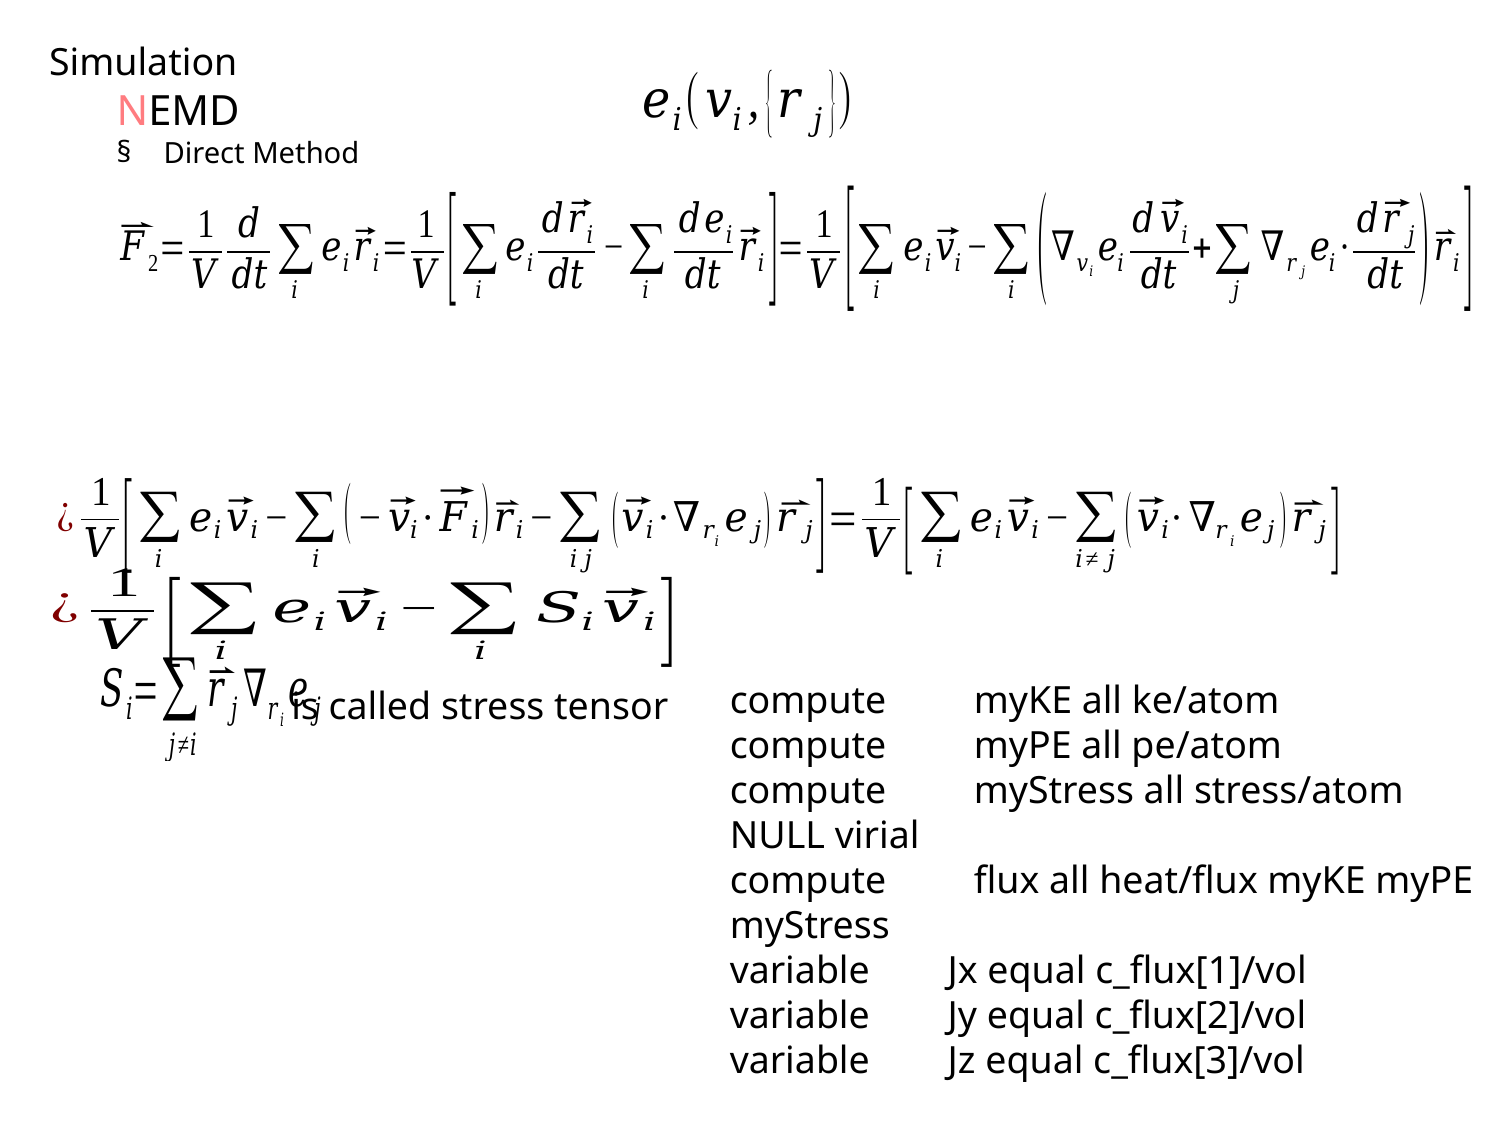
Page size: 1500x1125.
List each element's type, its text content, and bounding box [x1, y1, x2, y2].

text_box NEMD Direct Method [101, 76, 375, 177]
text_box compute myKE all ke/atom compute myPE all pe/atom compute myStress all stress/atom NULL virial compute flux all heat/flux myKE myPE myStress variable Jx equal c_flux[1]/vol variable Jy equal c_flux[2]/vol variable Jz equal c_flux[3]/vol [715, 668, 1500, 1089]
text_box is called stress tensor [276, 674, 684, 735]
text_box Simulation [34, 30, 253, 91]
